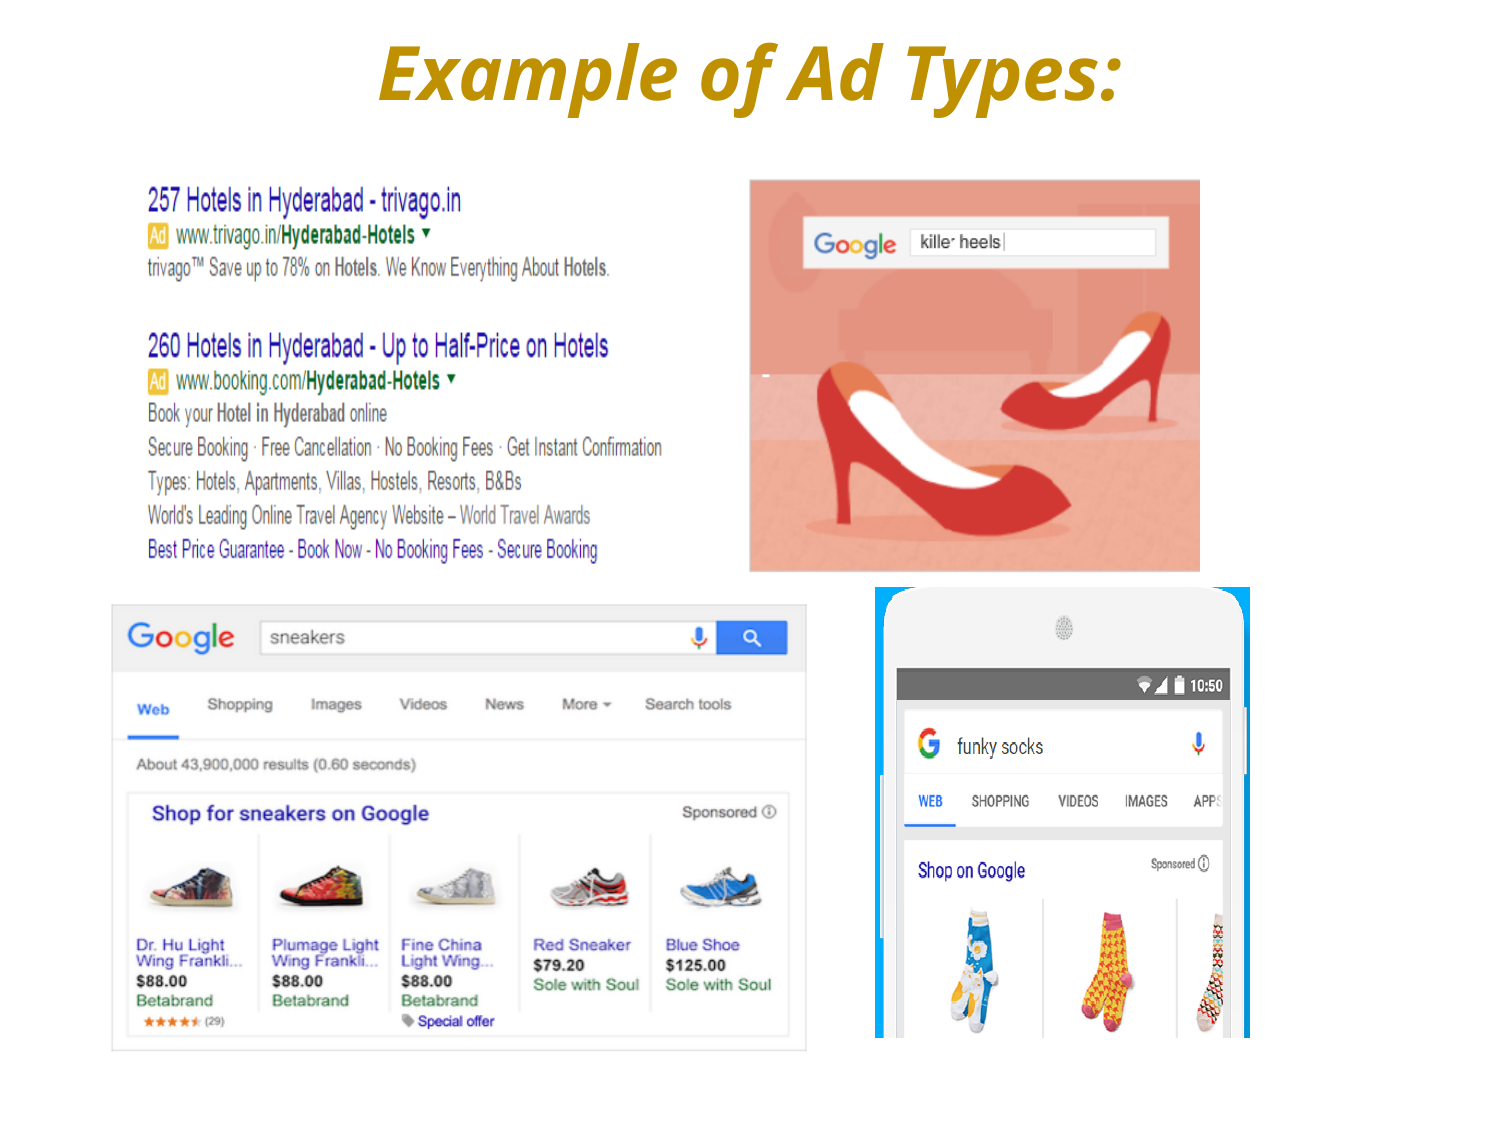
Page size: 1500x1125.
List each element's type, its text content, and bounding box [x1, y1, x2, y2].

title Example of Ad Types: [0, 0, 1500, 153]
picture [87, 599, 820, 1061]
picture [881, 587, 1246, 1038]
picture [724, 174, 1200, 575]
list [137, 174, 700, 599]
